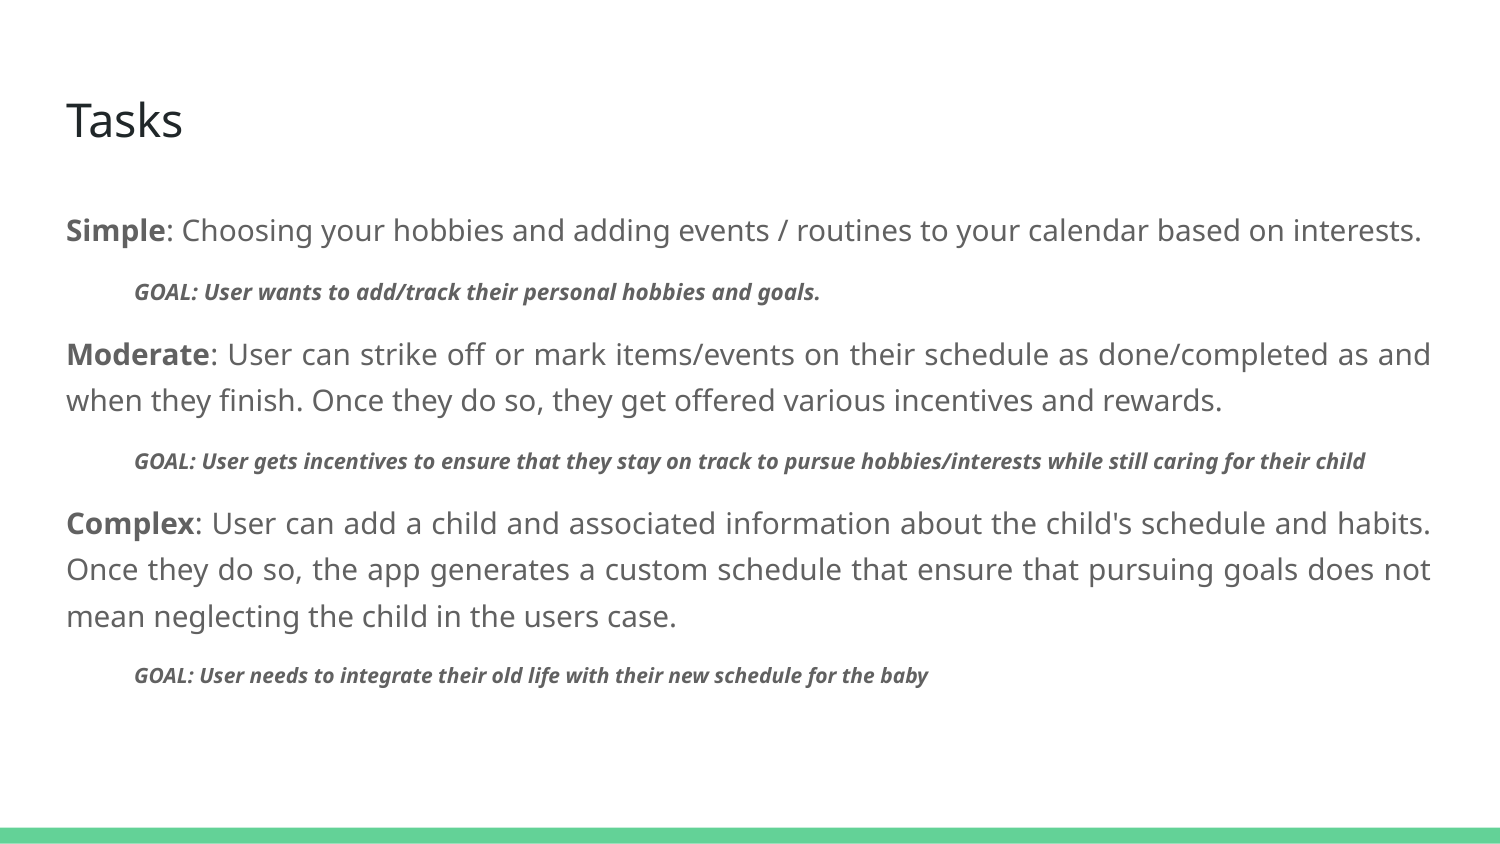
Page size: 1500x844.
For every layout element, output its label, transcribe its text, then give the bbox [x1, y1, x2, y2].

list Simple: Choosing your hobbies and adding events / routines to your calendar based on interests. GOAL: User wants to add/track their personal hobbies and goals. Moderate: User can strike off or mark items/events on their schedule as done/completed as and when they finish. Once they do so, they get offered various incentives and rewards. GOAL: User gets incentives to ensure that they stay on track to pursue hobbies/interests while still caring for their child Complex: User can add a child and associated information about the child's schedule and habits. Once they do so, the app generates a custom schedule that ensure that pursuing goals does not mean neglecting the child in the users case. GOAL: User needs to integrate their old life with their new schedule for the baby [51, 189, 1449, 750]
title Tasks [51, 72, 1449, 167]
